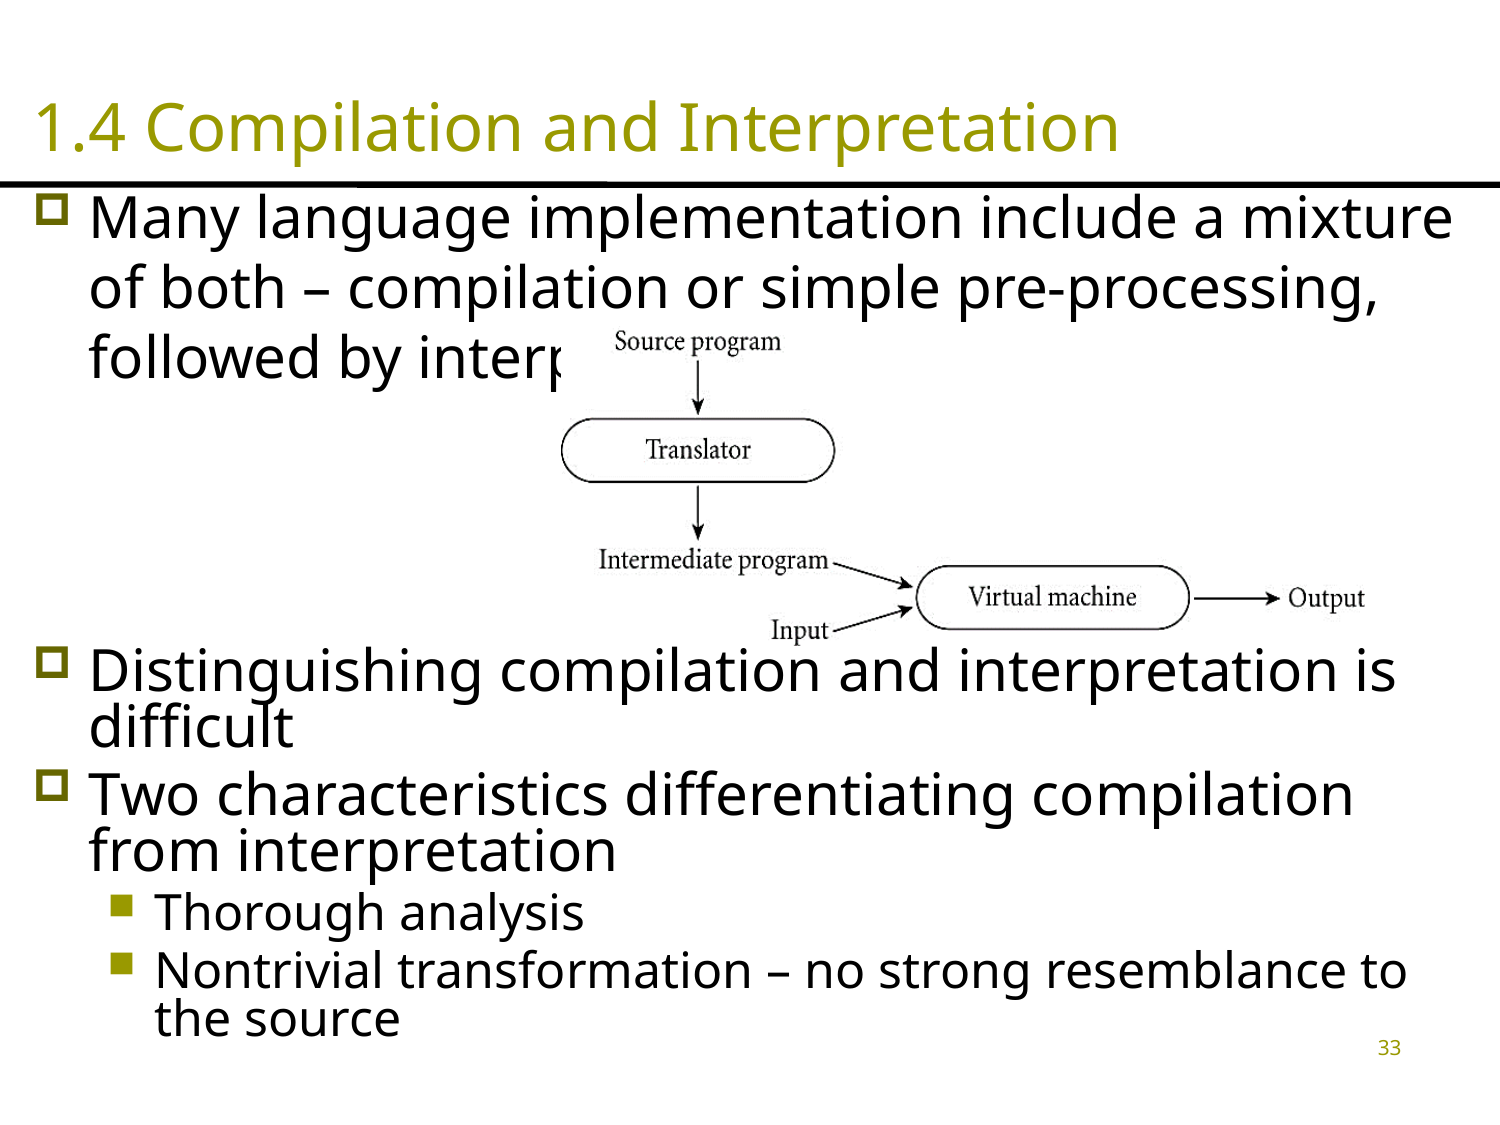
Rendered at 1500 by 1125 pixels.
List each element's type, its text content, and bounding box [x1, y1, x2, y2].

list Many language implementation include a mixture of both – compilation or simple pre-processing, followed by interpretation Distinguishing compilation and interpretation is difficult Two characteristics differentiating compilation from interpretation Thorough analysis Nontrivial transformation – no strong resemblance to the source [17, 172, 1483, 971]
slide_number 33 [1066, 1026, 1417, 1102]
picture [560, 326, 1365, 646]
title 1.4 Compilation and Interpretation [17, 45, 1483, 172]
